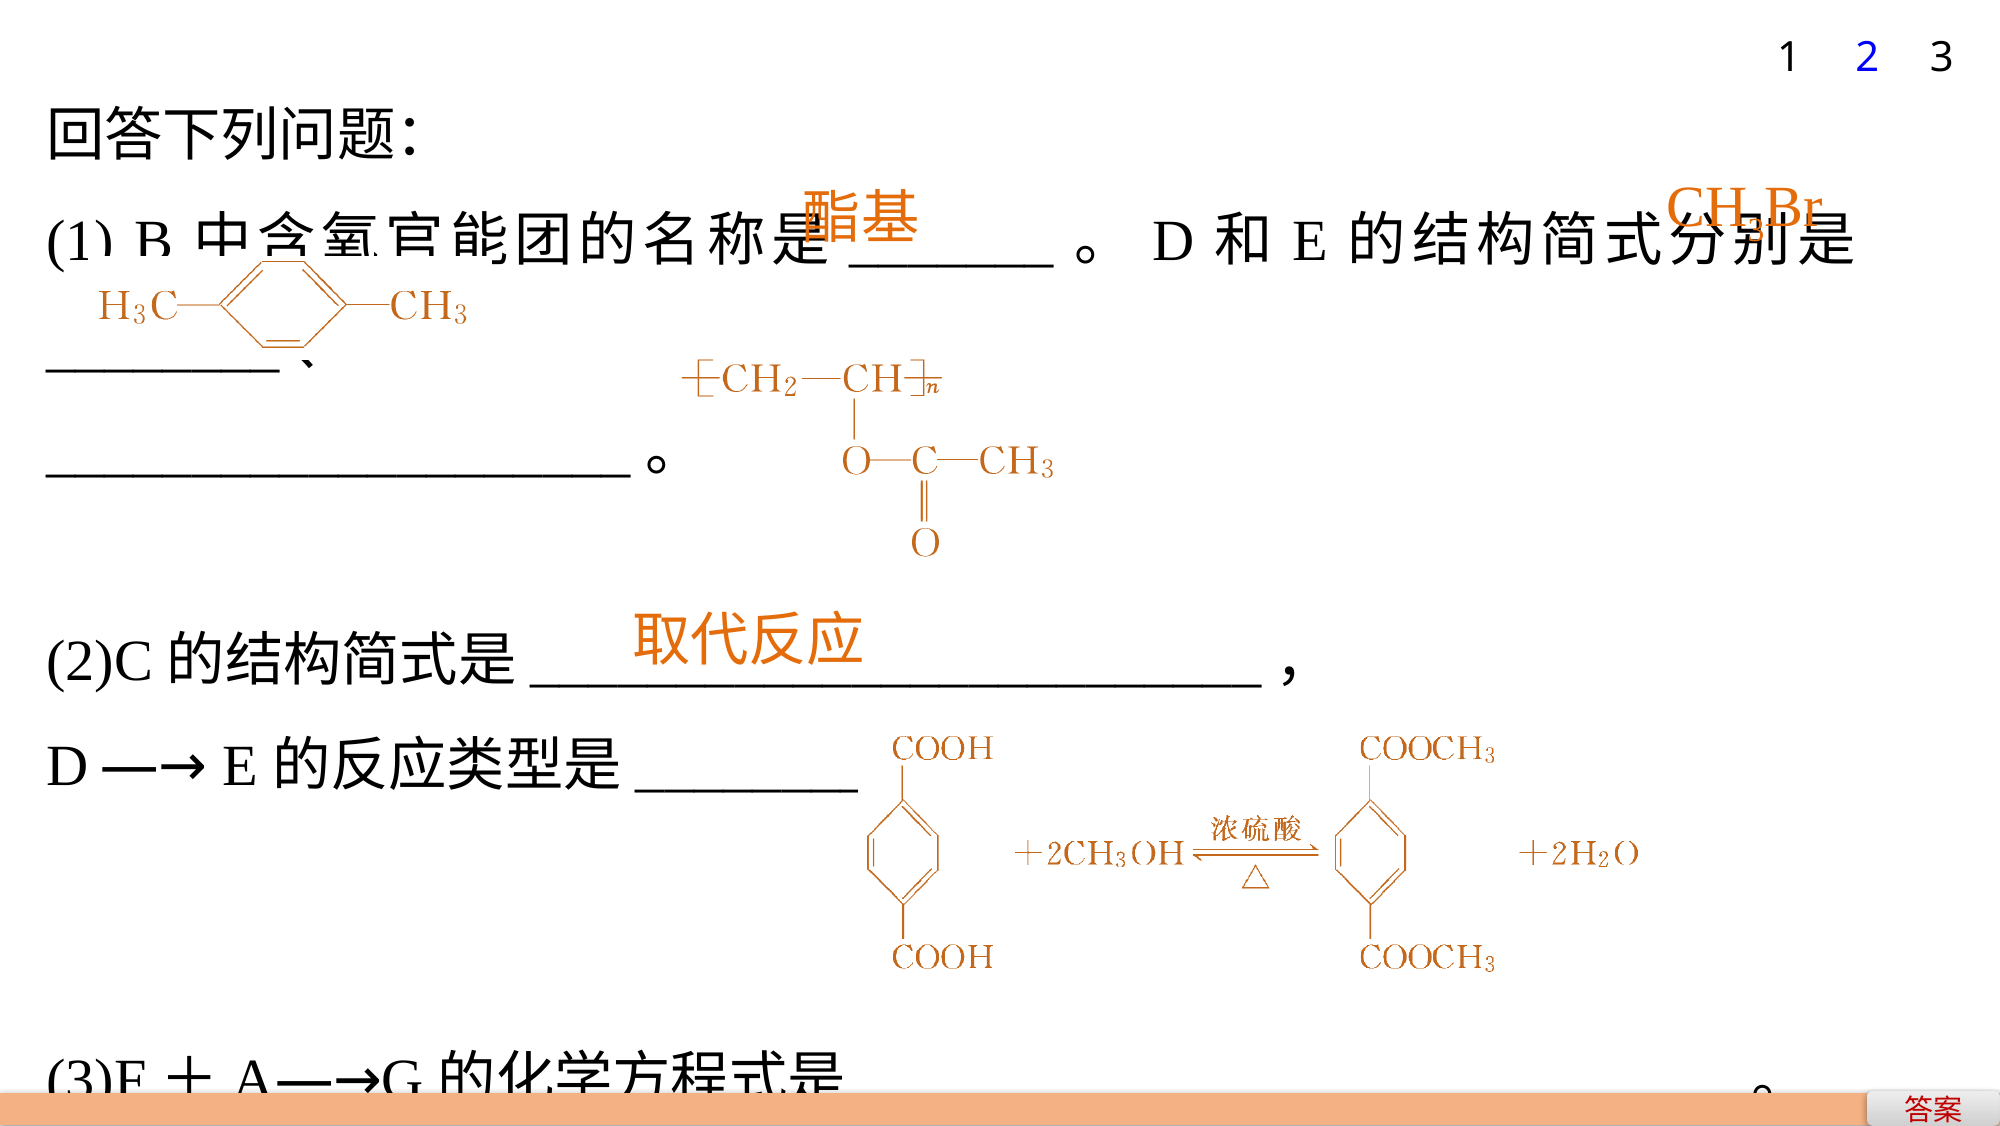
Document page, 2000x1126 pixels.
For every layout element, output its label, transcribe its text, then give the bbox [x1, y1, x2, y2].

picture [88, 255, 493, 361]
text_box 答案 [1866, 1090, 2000, 1126]
picture [677, 346, 1178, 563]
picture [857, 728, 1704, 989]
text_box 取代反应 [617, 594, 881, 680]
text_box 1 [1755, 7, 1821, 102]
text_box 2 [1838, 7, 1900, 102]
text_box 3 [1916, 7, 1974, 102]
text_box 酯基 [788, 172, 935, 258]
text_box CH3Br [1652, 160, 1838, 256]
text_box [0, 1092, 1864, 1126]
text_box 回答下列问题： (1) B中含氧官能团的名称是_______。D和E的结构简式分别是________、 ____________________。 (2)C的结构简式是_________________________， D ―→ E的反应类型是________。 (3)F＋A―→G的化学方程式是______________________________。 [31, 54, 1885, 1091]
